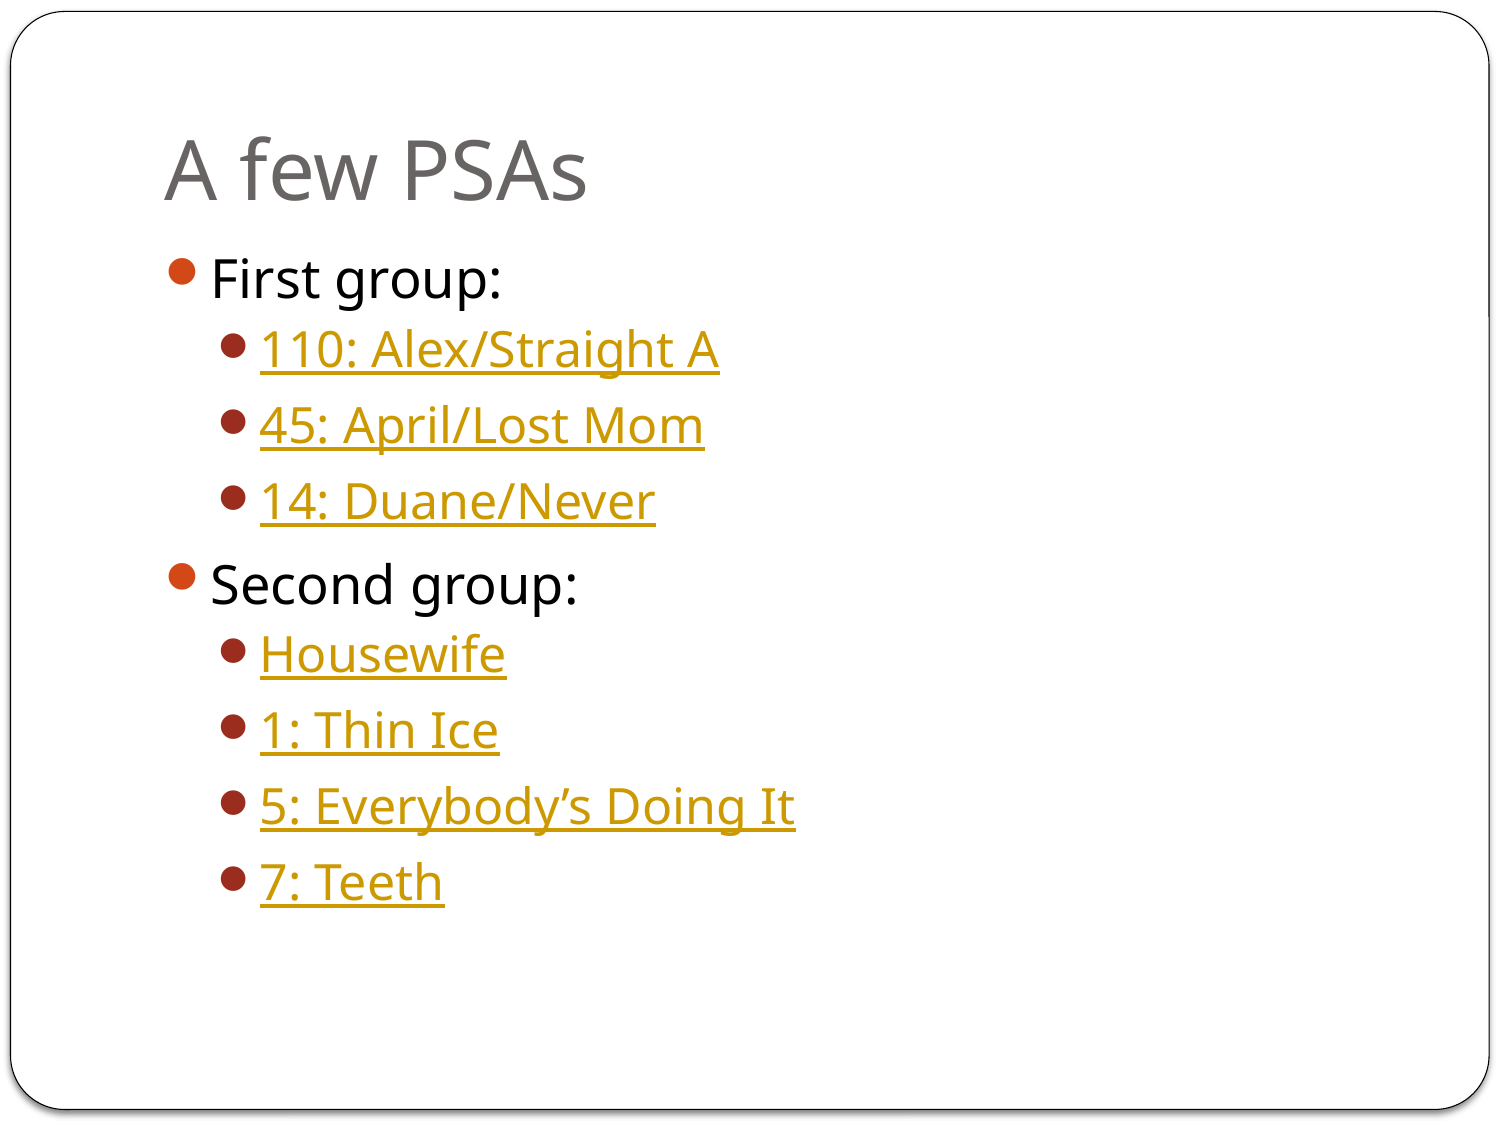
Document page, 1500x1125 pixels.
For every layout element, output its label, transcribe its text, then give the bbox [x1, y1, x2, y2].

list First group: 110: Alex/Straight A 45: April/Lost Mom 14: Duane/Never Second group: Housewife 1: Thin Ice 5: Everybody’s Doing It 7: Teeth [150, 237, 1425, 988]
title A few PSAs [150, 45, 1425, 233]
